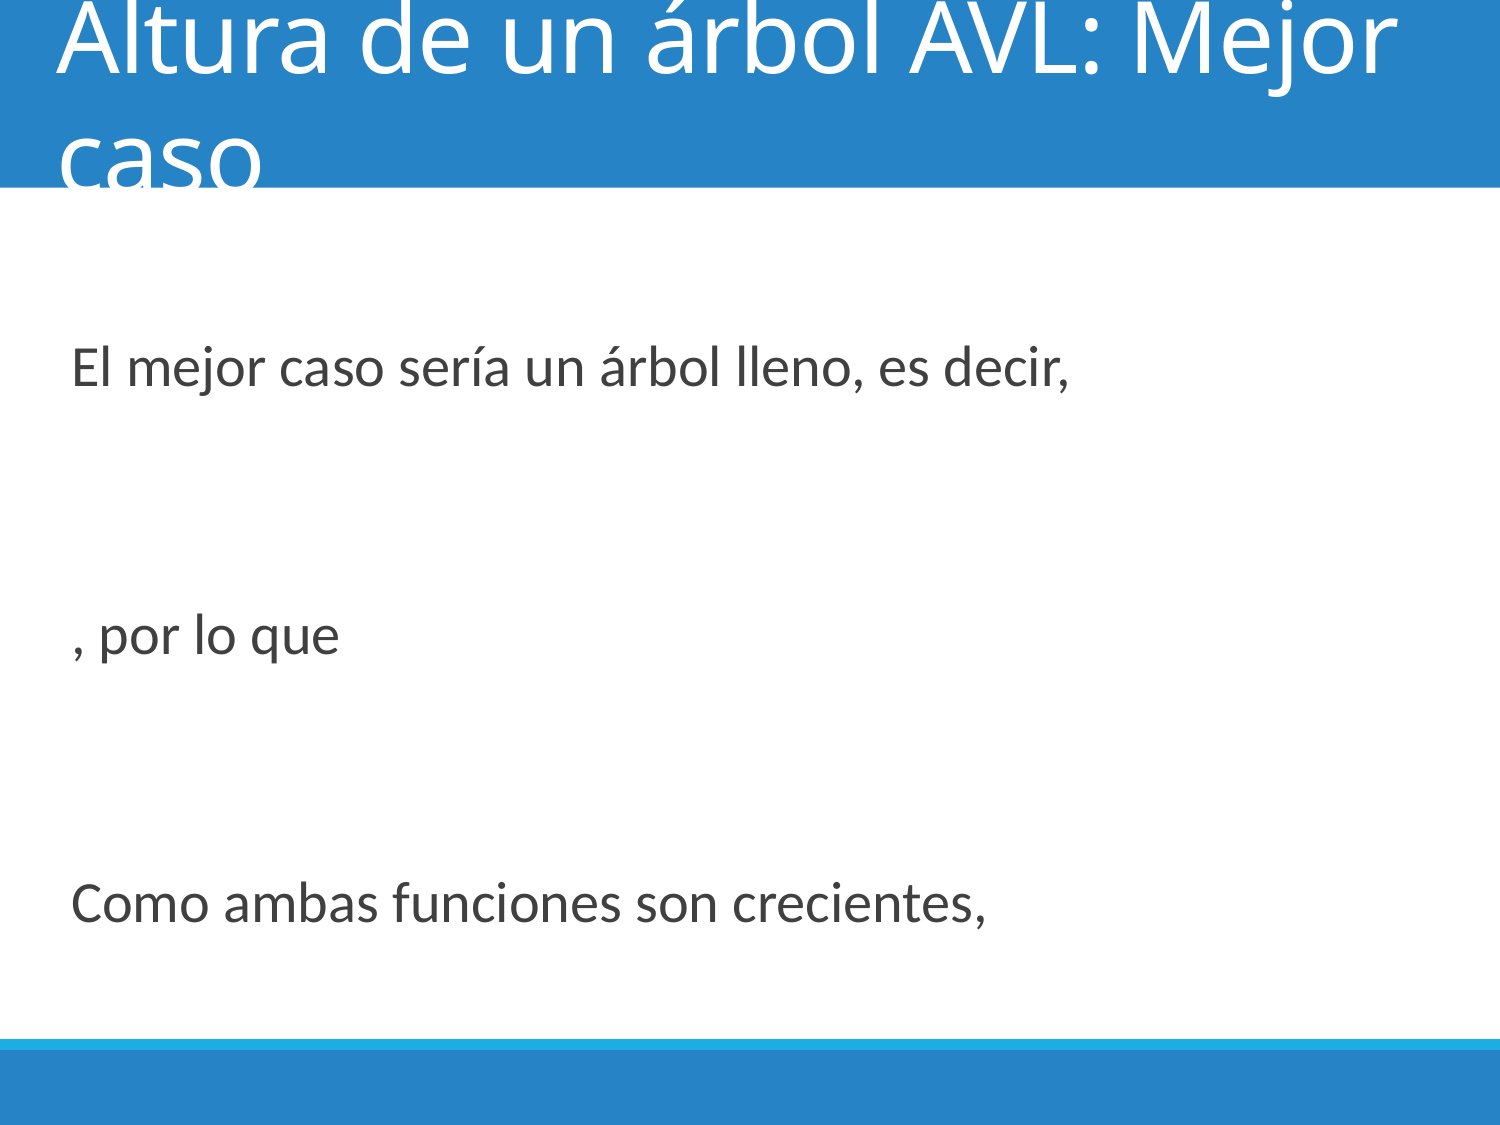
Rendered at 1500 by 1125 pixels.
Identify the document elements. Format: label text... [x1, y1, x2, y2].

title Altura de un árbol AVL: Mejor caso [41, 0, 1459, 188]
